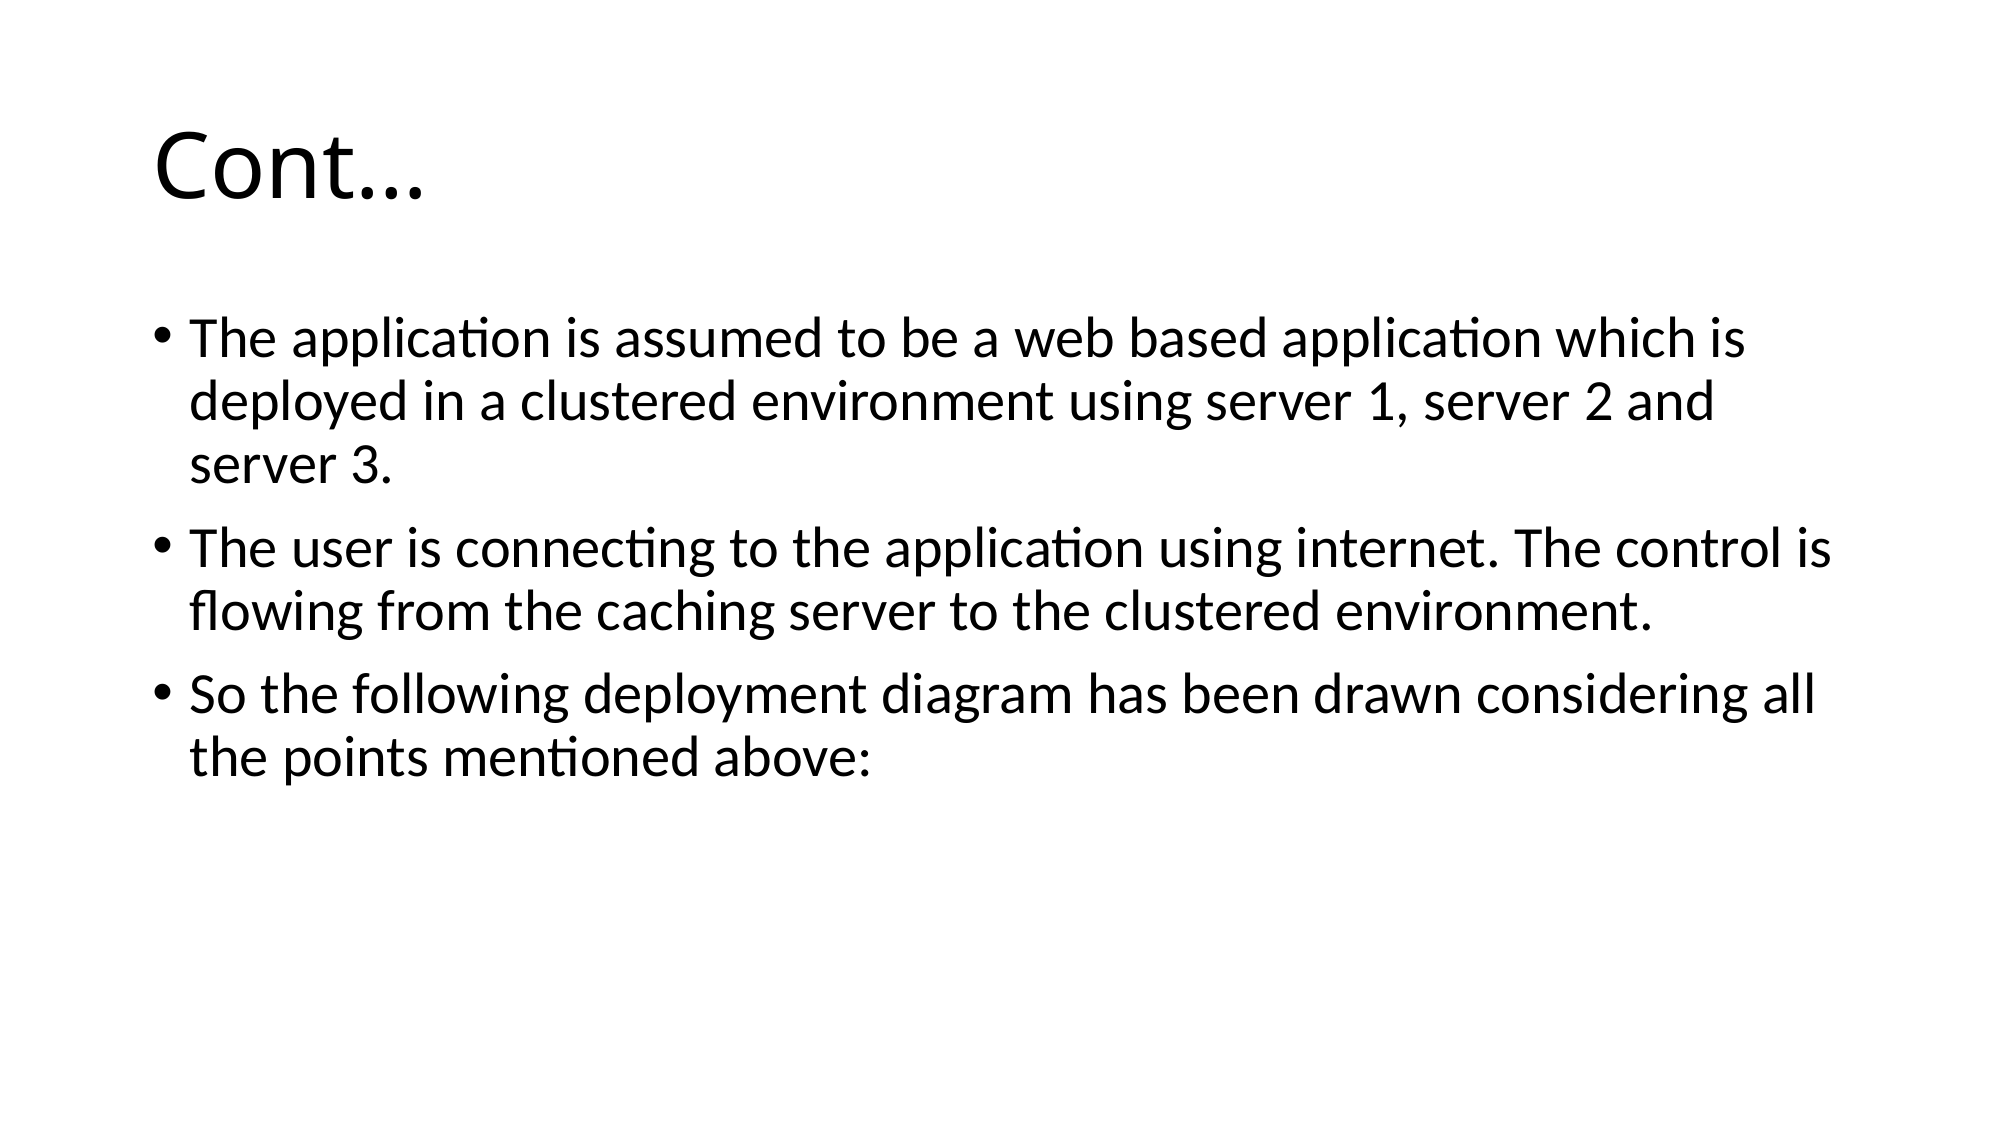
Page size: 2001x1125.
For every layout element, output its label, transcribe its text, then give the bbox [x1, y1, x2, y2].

list The application is assumed to be a web based application which is deployed in a clustered environment using server 1, server 2 and server 3. The user is connecting to the application using internet. The control is flowing from the caching server to the clustered environment. So the following deployment diagram has been drawn considering all the points mentioned above: [137, 299, 1863, 1014]
title Cont… [137, 59, 1863, 278]
